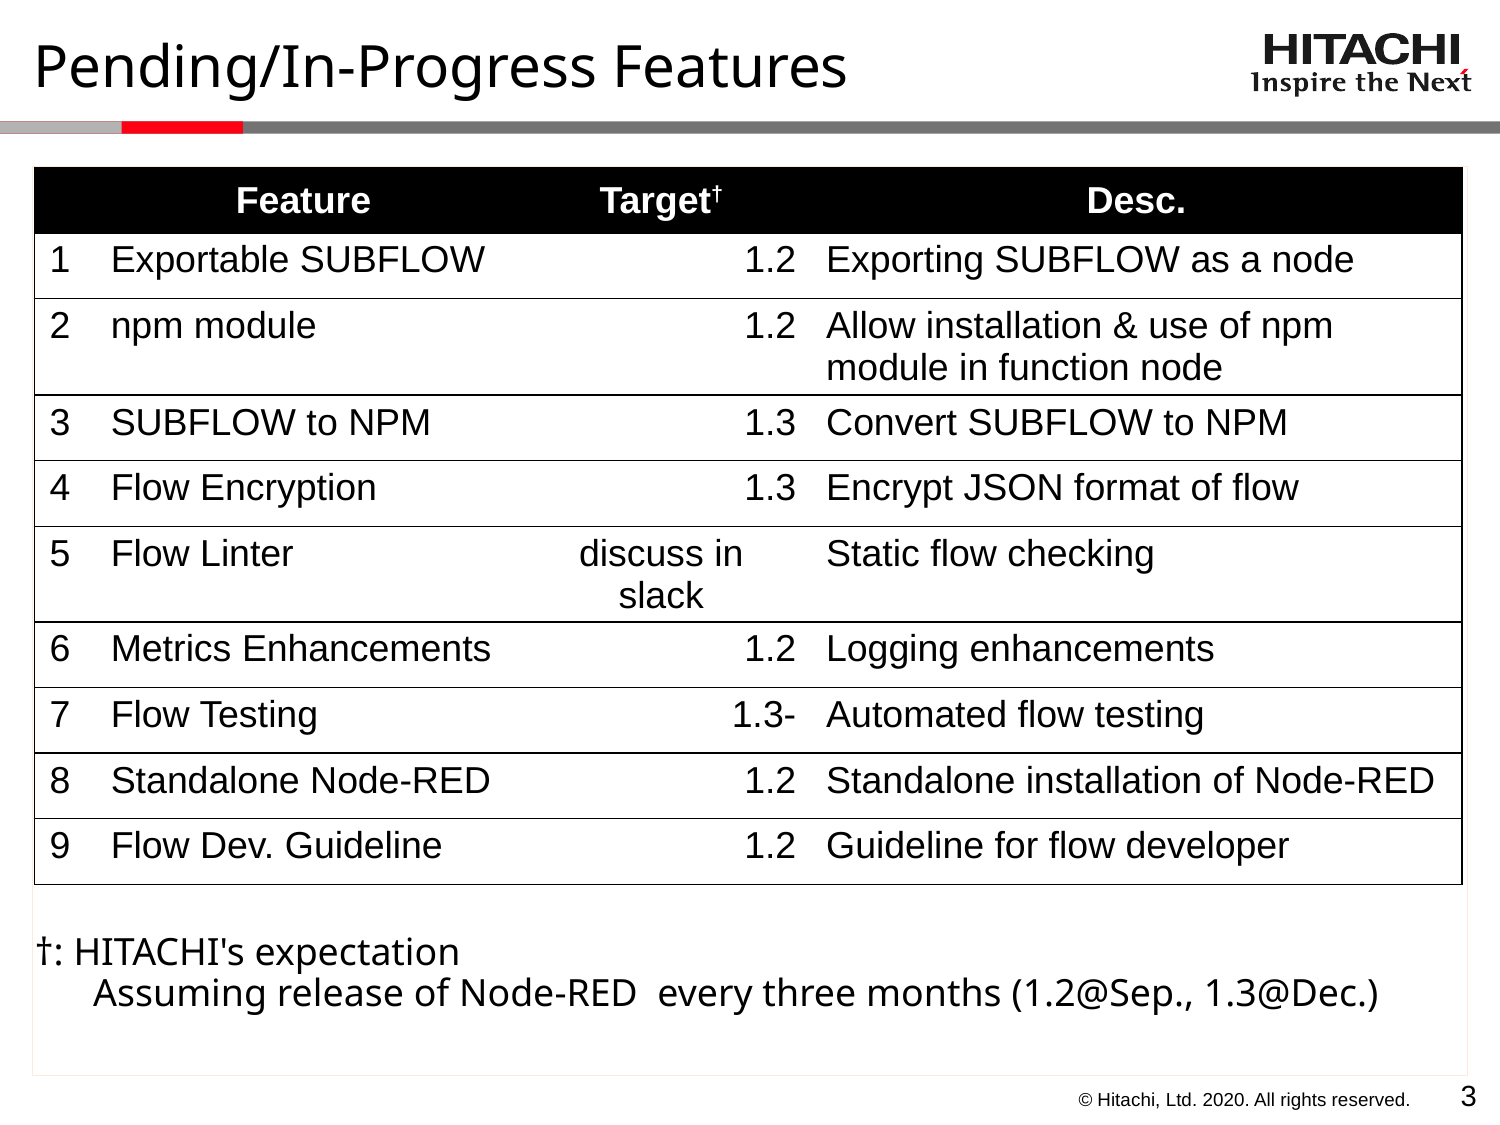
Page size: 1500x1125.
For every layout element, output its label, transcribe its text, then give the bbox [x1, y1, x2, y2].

table_cell SUBFLOW to NPM [96, 396, 511, 460]
table_cell Flow Dev. Guideline [96, 819, 511, 884]
table_cell 1.3 [511, 461, 811, 526]
table_cell Metrics Enhancements [96, 623, 511, 687]
table_cell Logging enhancements [811, 623, 1461, 687]
table_cell Exportable SUBFLOW [96, 234, 511, 298]
table_cell 1 [35, 234, 96, 298]
table_cell 1.3 [511, 396, 811, 460]
table_cell 7 [35, 688, 96, 752]
table_cell Guideline for flow developer [811, 819, 1461, 884]
table_cell npm module [96, 299, 511, 394]
table_header Feature [96, 168, 511, 232]
table_cell 2 [35, 299, 96, 394]
table_header [35, 168, 96, 232]
text_box †: HITACHI's expectation Assuming release of Node-RED every three months (1.2@Sep., 1.3@Dec.) [19, 926, 1395, 1022]
table_cell Flow Encryption [96, 461, 511, 526]
table_cell Standalone Node-RED [96, 754, 511, 818]
table_cell 8 [35, 754, 96, 818]
table_cell 9 [35, 819, 96, 884]
table_cell 1.2 [511, 623, 811, 687]
table_cell Encrypt JSON format of flow [811, 461, 1461, 526]
table_cell discuss in slack [511, 527, 811, 621]
table_cell 1.2 [511, 754, 811, 818]
table_cell 1.3- [511, 688, 811, 752]
table_cell Static flow checking [811, 527, 1461, 621]
slide_number 2 [1411, 1073, 1492, 1124]
table_cell 1.2 [511, 299, 811, 394]
table_header Target† [511, 168, 811, 232]
table_cell Automated flow testing [811, 688, 1461, 752]
table_cell 3 [35, 396, 96, 460]
table_cell 4 [35, 461, 96, 526]
table_cell Flow Linter [96, 527, 511, 621]
table_cell 5 [35, 527, 96, 621]
table_header Desc. [811, 168, 1461, 232]
table_cell 1.2 [511, 819, 811, 884]
table_cell Convert SUBFLOW to NPM [811, 396, 1461, 460]
table_cell Standalone installation of Node-RED [811, 754, 1461, 818]
table_cell 6 [35, 623, 96, 687]
table_cell Exporting SUBFLOW as a node [811, 234, 1461, 298]
table_cell Flow Testing [96, 688, 511, 752]
title Pending/In-Progress Features [18, 29, 873, 109]
table_cell 1.2 [511, 234, 811, 298]
table_cell Allow installation & use of npm module in function node [811, 299, 1461, 394]
